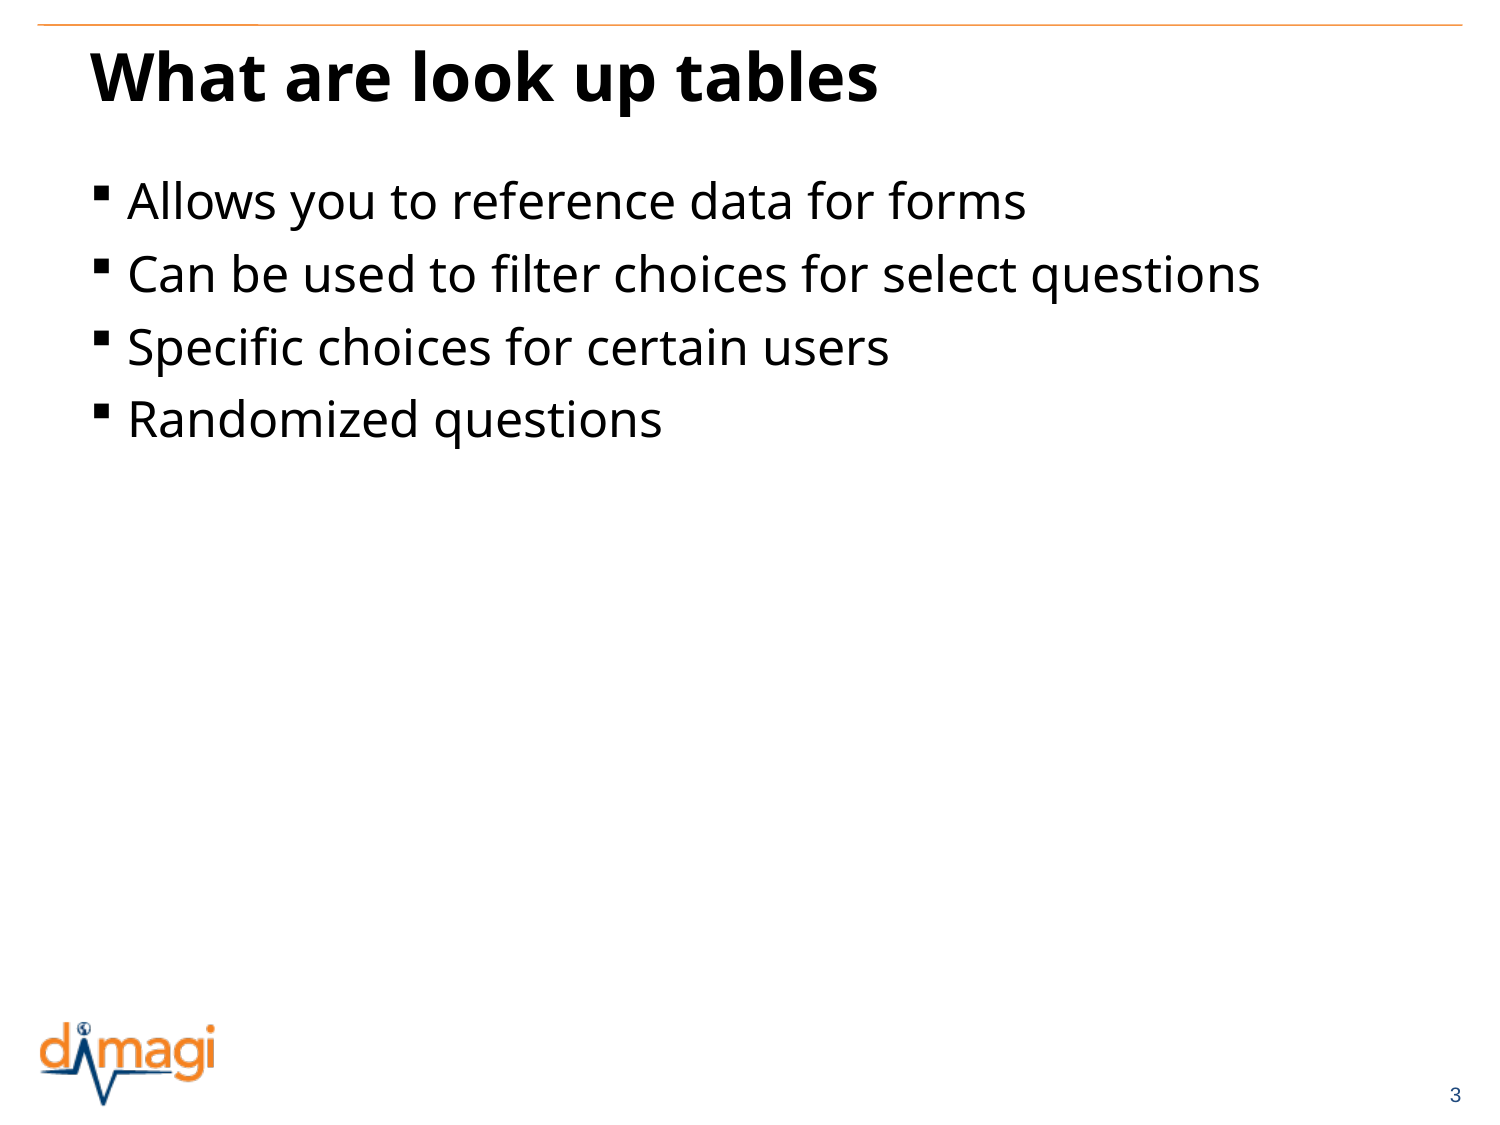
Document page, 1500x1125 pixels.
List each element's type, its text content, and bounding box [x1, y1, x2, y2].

picture [17, 1009, 234, 1110]
list Allows you to reference data for forms Can be used to filter choices for select questions Specific choices for certain users Randomized questions [74, 162, 1426, 1038]
title What are look up tables [74, 37, 1426, 113]
